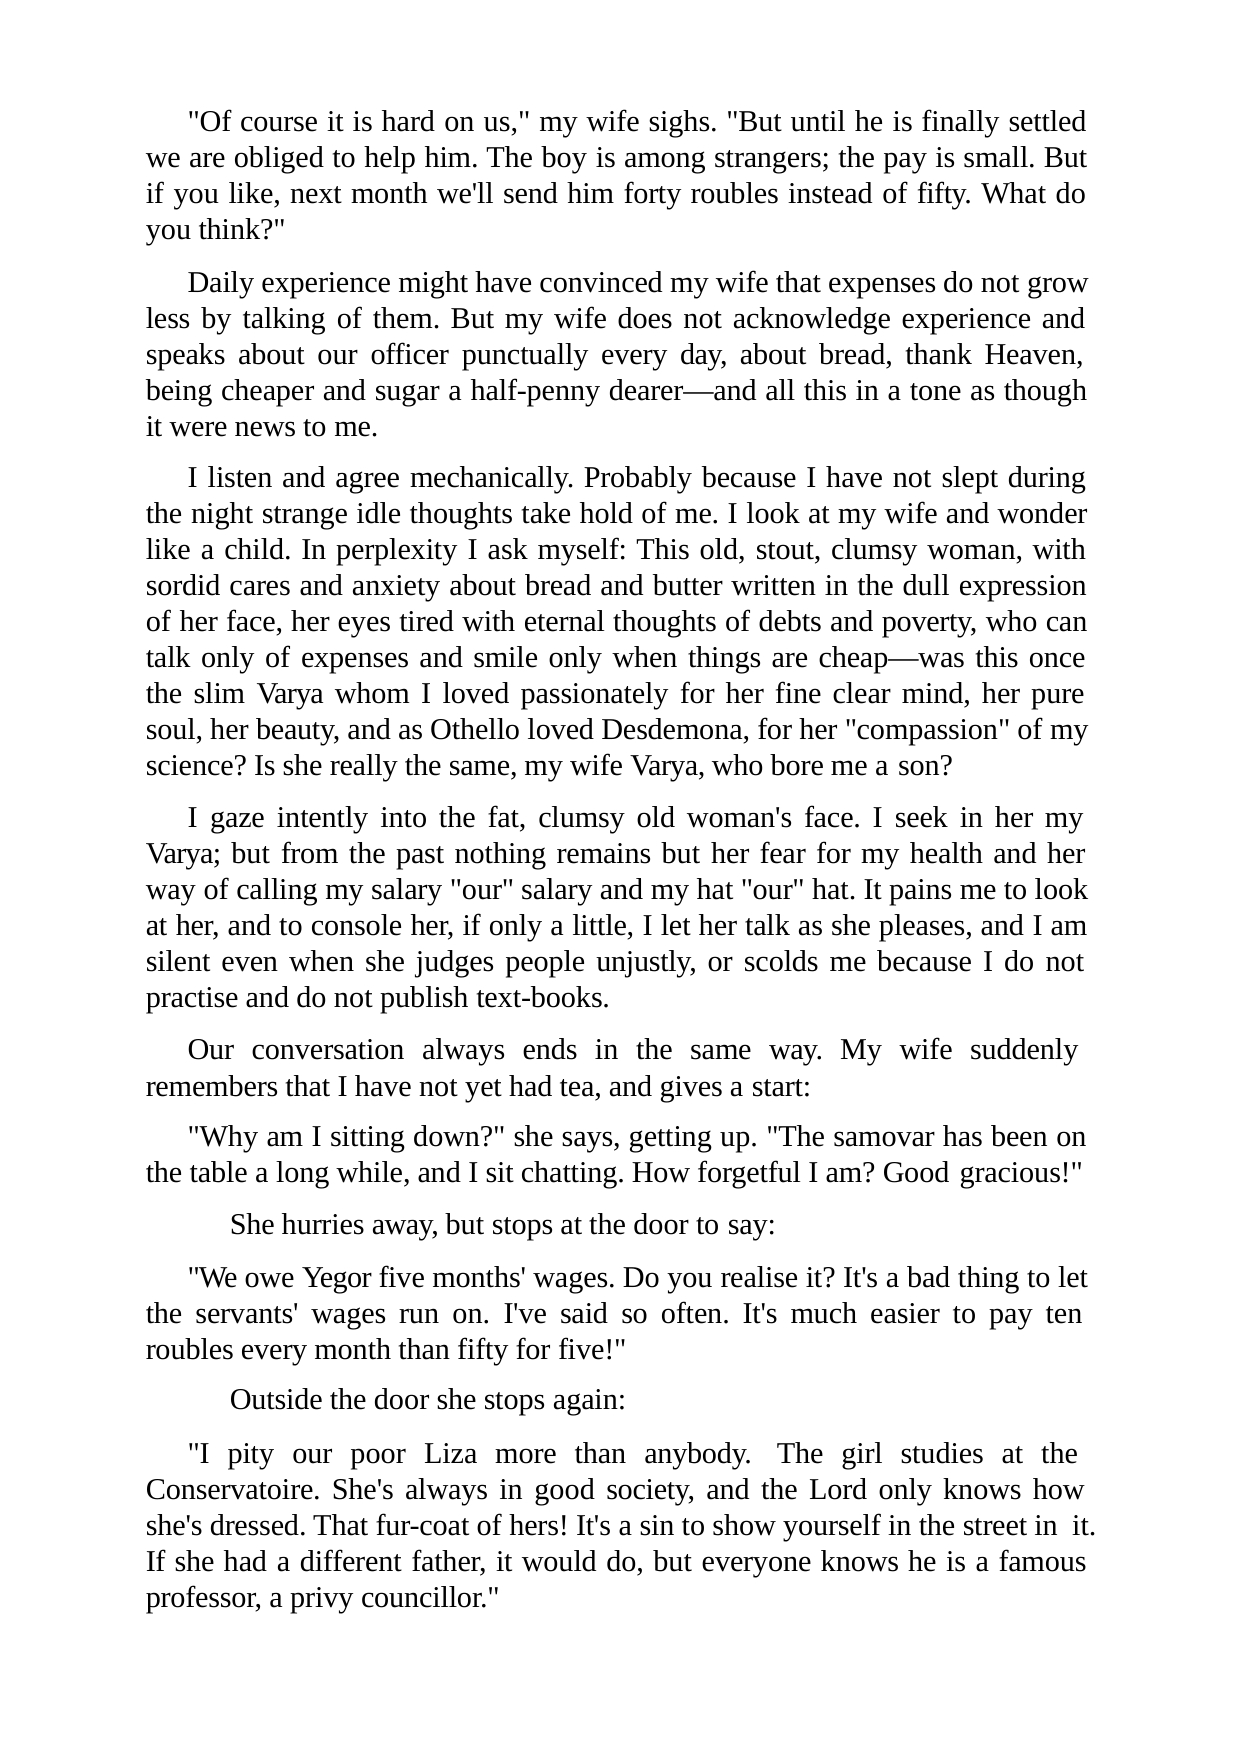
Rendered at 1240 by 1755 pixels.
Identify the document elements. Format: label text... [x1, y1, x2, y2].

text_box "Of course it is hard on us," my wife sighs. "But until he is finally settled we are obliged to help him. The boy is among strangers; the pay is small. But if you like, next month we'll send him forty roubles instead of fifty. What do you think?" Daily experience might have convinced my wife that expenses do not grow less by talking of them. But my wife does not acknowledge experience and speaks about our officer punctually every day, about bread, thank Heaven, being cheaper and sugar a half-penny dearer—and all this in a tone as though it were news to me. I listen and agree mechanically. Probably because I have not slept during the night strange idle thoughts take hold of me. I look at my wife and wonder like a child. In perplexity I ask myself: This old, stout, clumsy woman, with sordid cares and anxiety about bread and butter written in the dull expression of her face, her eyes tired with eternal thoughts of debts and poverty, who can talk only of expenses and smile only when things are cheap—was this once the slim Varya whom I loved passionately for her fine clear mind, her pure soul, her beauty, and as Othello loved Desdemona, for her "compassion" of my science? Is she really the same, my wife Varya, who bore me a son? I gaze intently into the fat, clumsy old woman's face. I seek in her my Varya; but from the past nothing remains but her fear for my health and her way of calling my salary "our" salary and my hat "our" hat. It pains me to look at her, and to console her, if only a little, I let her talk as she pleases, and I am silent even when she judges people unjustly, or scolds me because I do not practise and do not publish text-books. Our conversation always ends in the same way. My wife suddenly remembers that I have not yet had tea, and gives a start: "Why am I sitting down?" she says, getting up. "The samovar has been on the table a long while, and I sit chatting. How forgetful I am? Good gracious!" She hurries away, but stops at the door to say: "We owe Yegor five months' wages. Do you realise it? It's a bad thing to let the servants' wages run on. I've said so often. It's much easier to pay ten roubles every month than fifty for five!" Outside the door she stops again: "I pity our poor Liza more than anybody. The girl studies at the Conservatoire. She's always in good society, and the Lord only knows how she's dressed. That fur-coat of hers! It's a sin to show yourself in the street in it. If she had a different father, it would do, but everyone knows he is a famous professor, a privy councillor." [143, 98, 1097, 1614]
